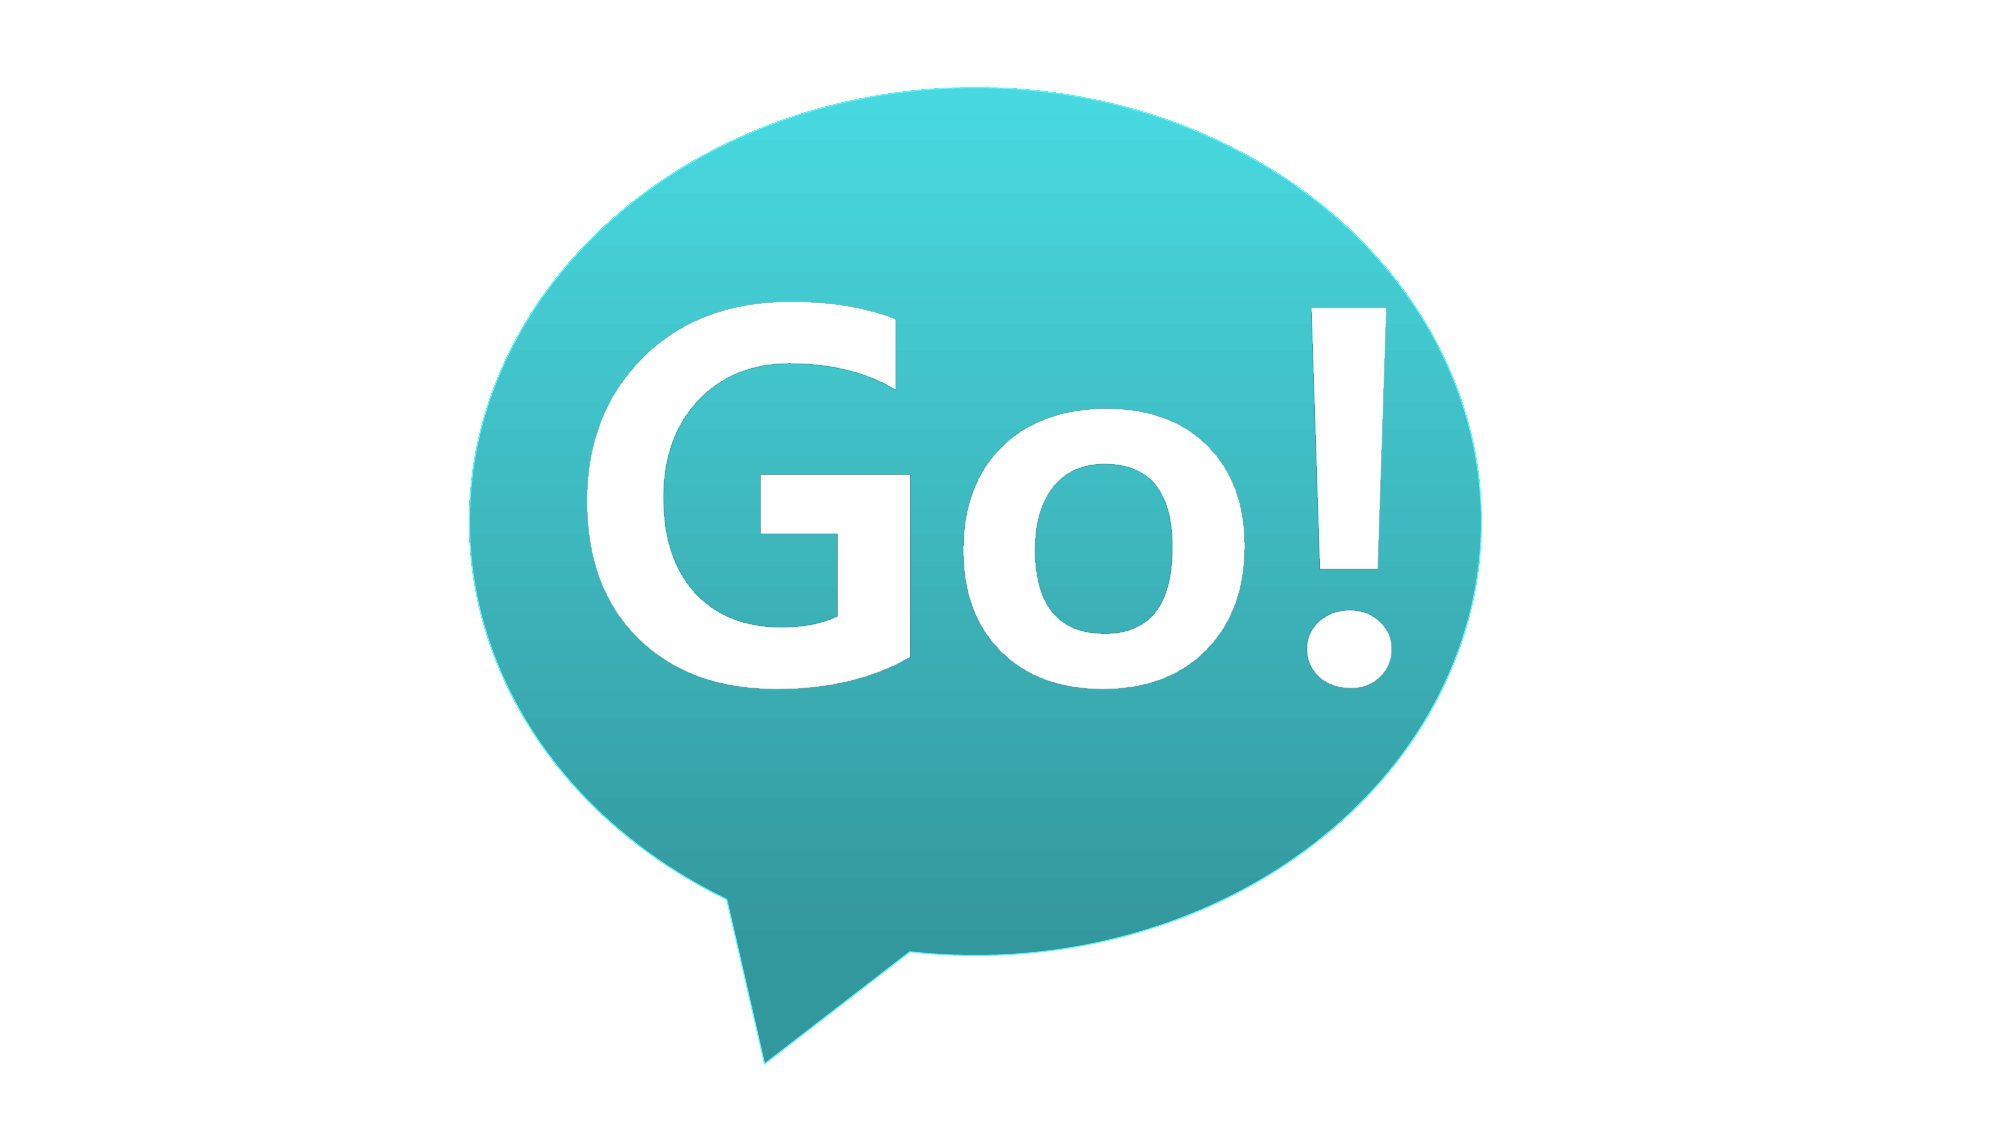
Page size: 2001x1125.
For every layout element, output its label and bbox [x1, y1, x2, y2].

picture [253, 14, 1747, 1110]
